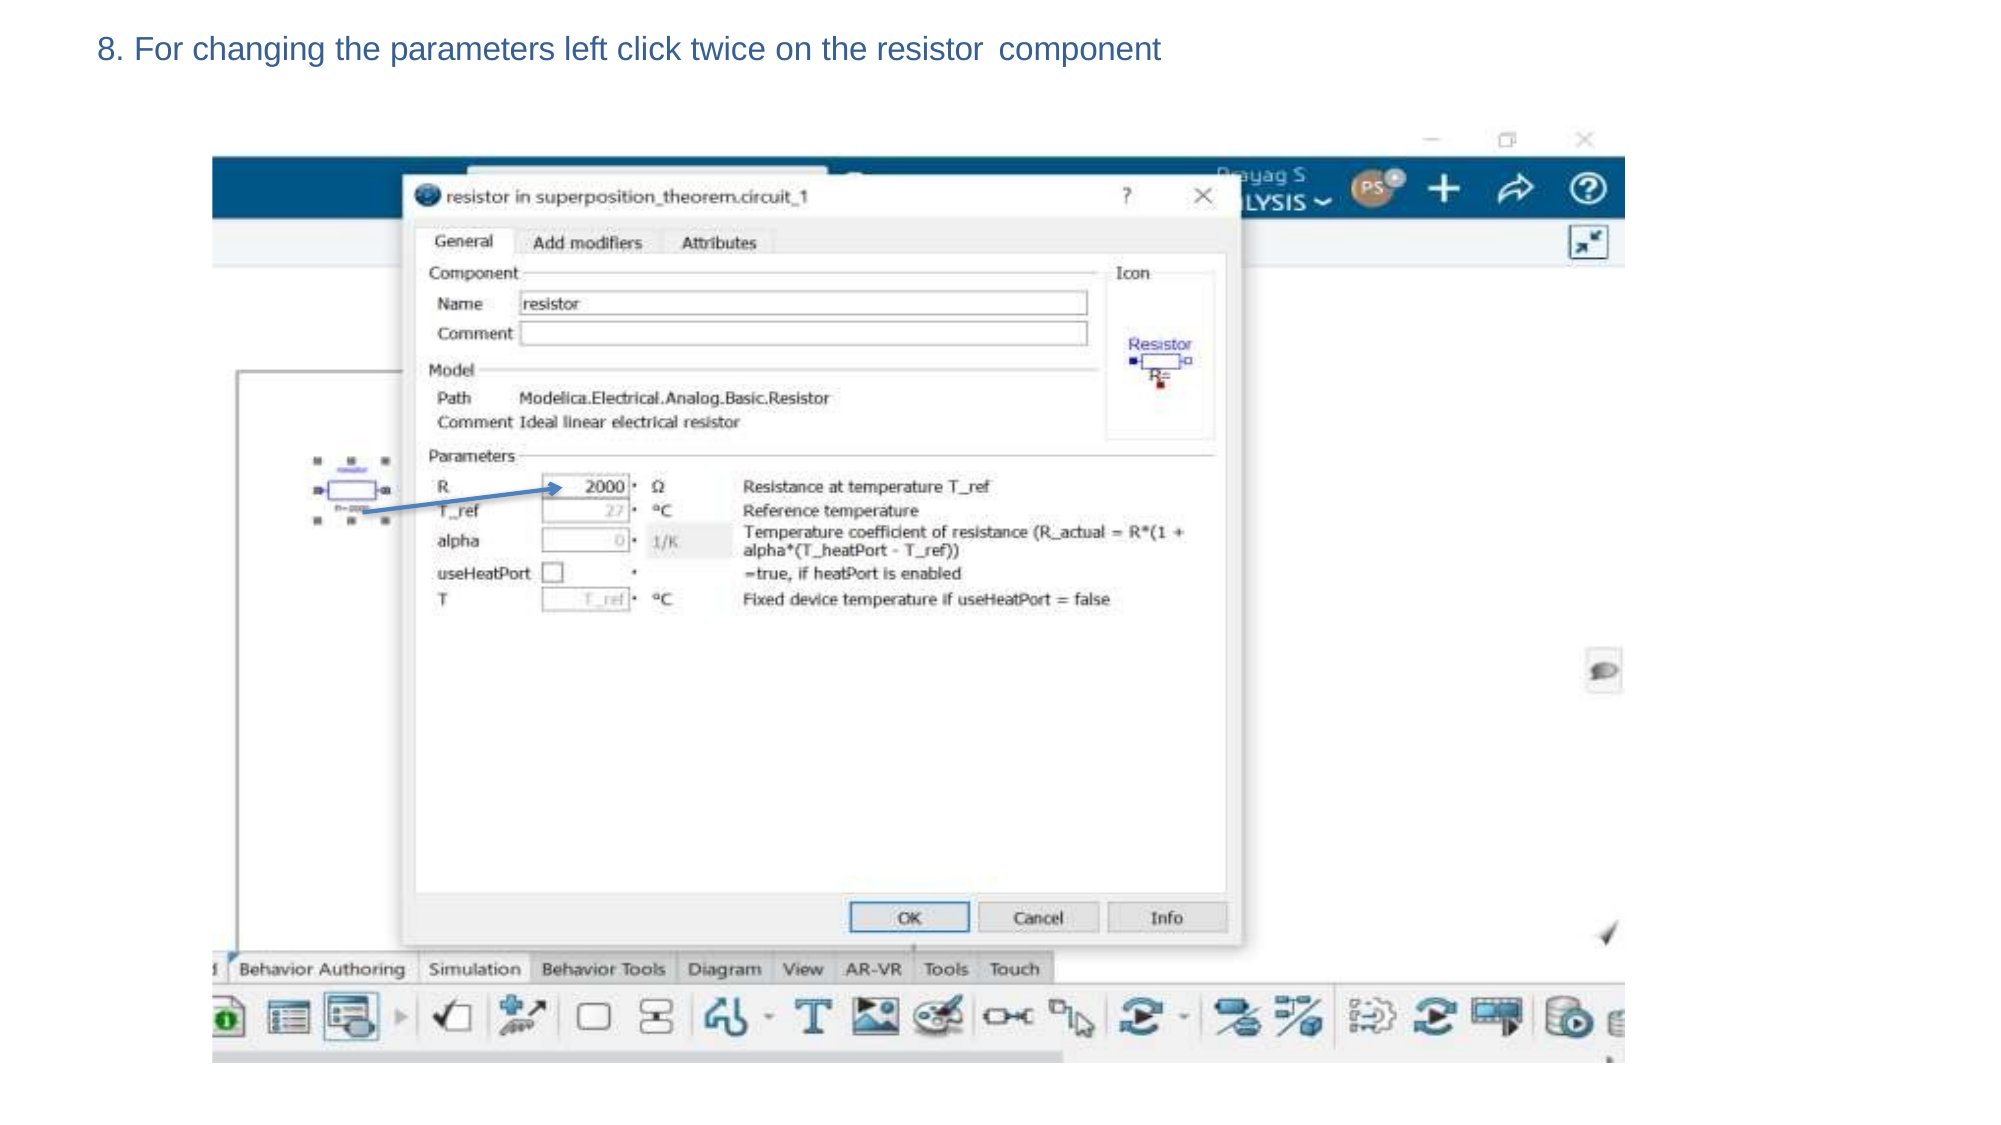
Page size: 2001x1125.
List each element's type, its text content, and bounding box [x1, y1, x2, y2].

text_box 8. For changing the parameters left click twice on the resistor component [95, 24, 1795, 67]
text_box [362, 487, 563, 513]
text_box [212, 125, 1625, 1063]
